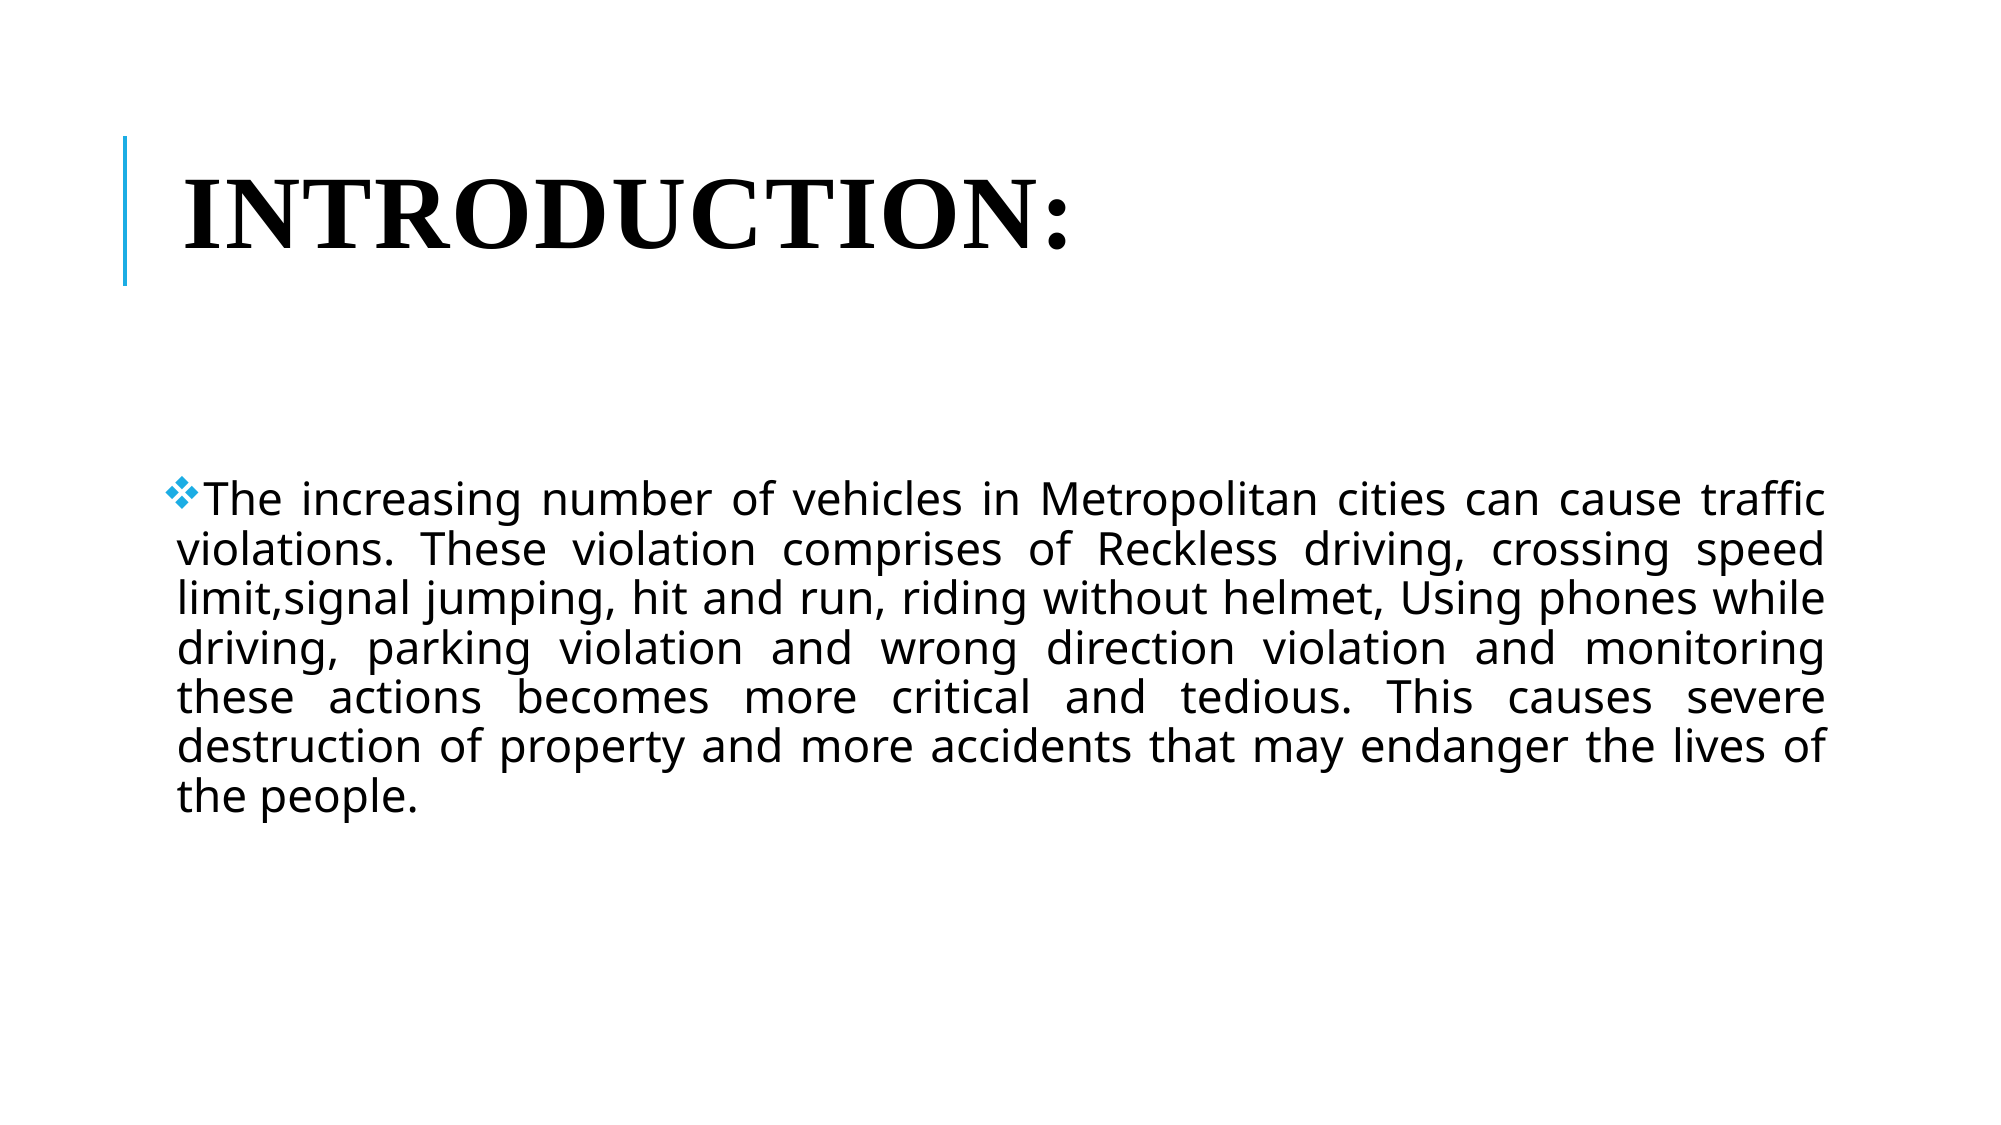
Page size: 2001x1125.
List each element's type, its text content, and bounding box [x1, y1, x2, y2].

list The increasing number of vehicles in Metropolitan cities can cause traffic violations. These violation comprises of Reckless driving, crossing speed limit,signal jumping, hit and run, riding without helmet, Using phones while driving, parking violation and wrong direction violation and monitoring these actions becomes more critical and tedious. This causes severe destruction of property and more accidents that may endanger the lives of the people. [154, 306, 1835, 994]
title INTRODUCTION:: [168, 96, 1763, 306]
